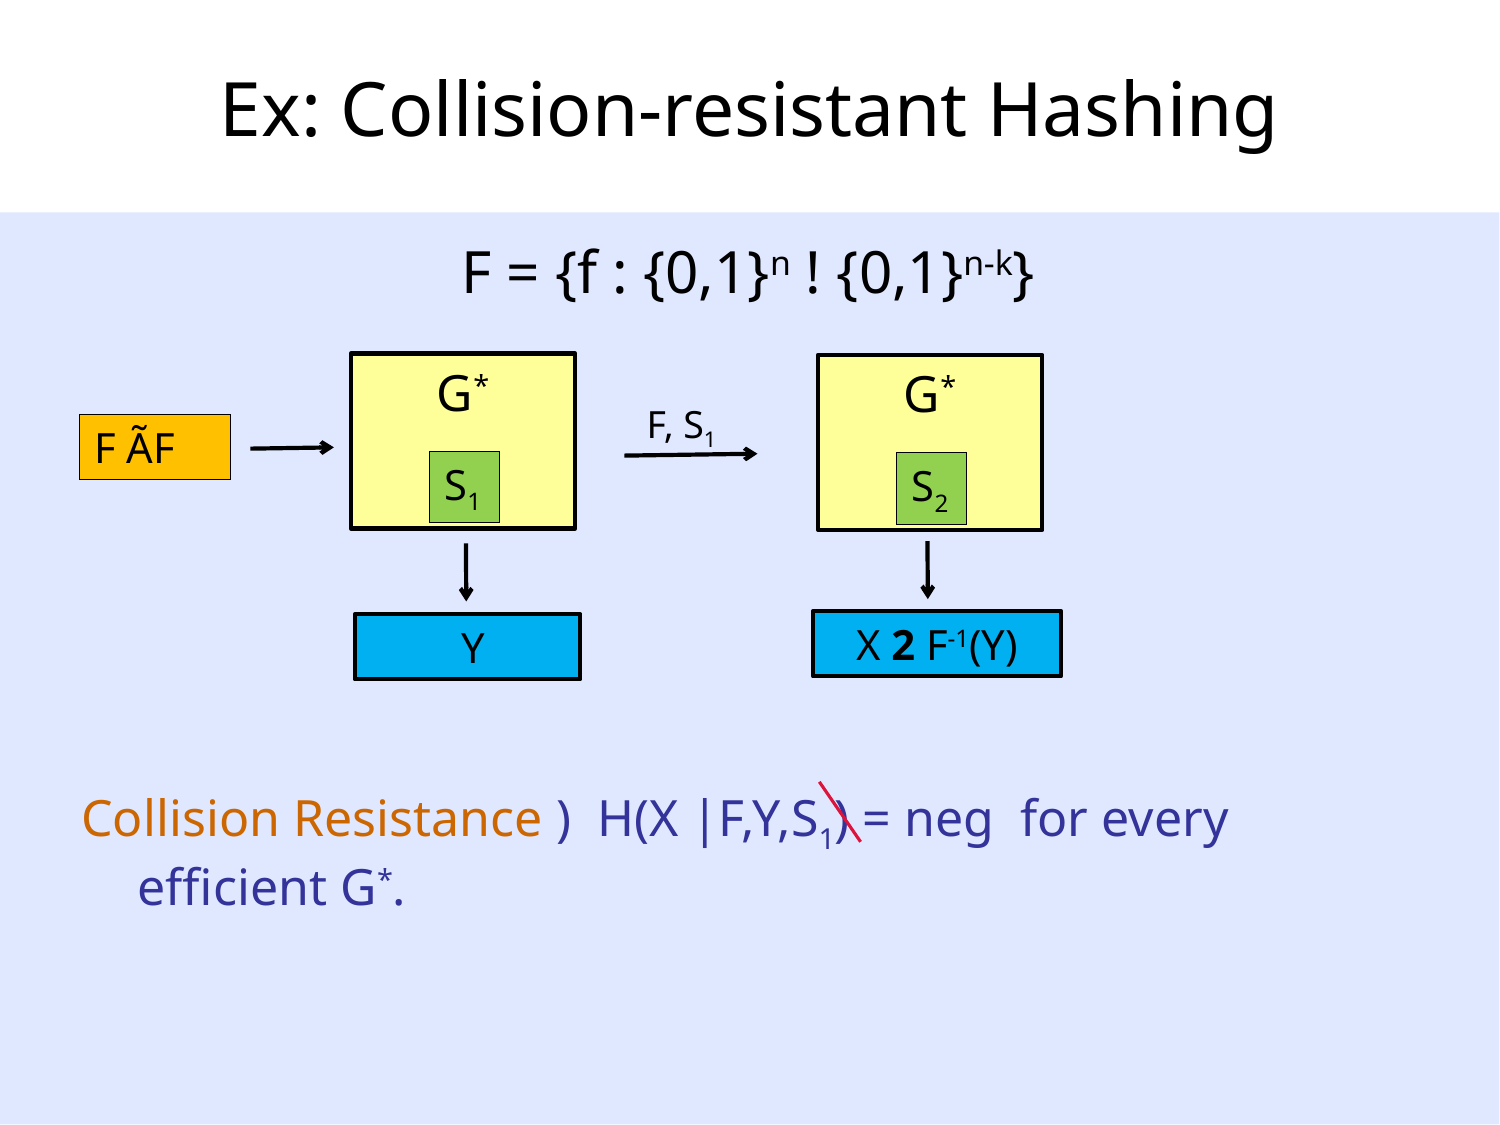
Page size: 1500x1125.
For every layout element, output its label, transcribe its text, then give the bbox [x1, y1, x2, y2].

text_box Y [354, 614, 581, 680]
text_box X 2 F-1(Y) [812, 611, 1062, 677]
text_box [809, 791, 871, 833]
list Collision Resistance ) H(X |F,Y,S1) = neg for every efficient G*. [66, 778, 1366, 1005]
text_box F ÃF [79, 414, 231, 480]
text_box F = {f : {0,1}n ! {0,1}n-k} [446, 227, 1051, 313]
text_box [350, 353, 576, 531]
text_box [624, 393, 766, 456]
title Ex: Collision-resistant Hashing [74, 24, 1425, 188]
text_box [817, 354, 1043, 532]
